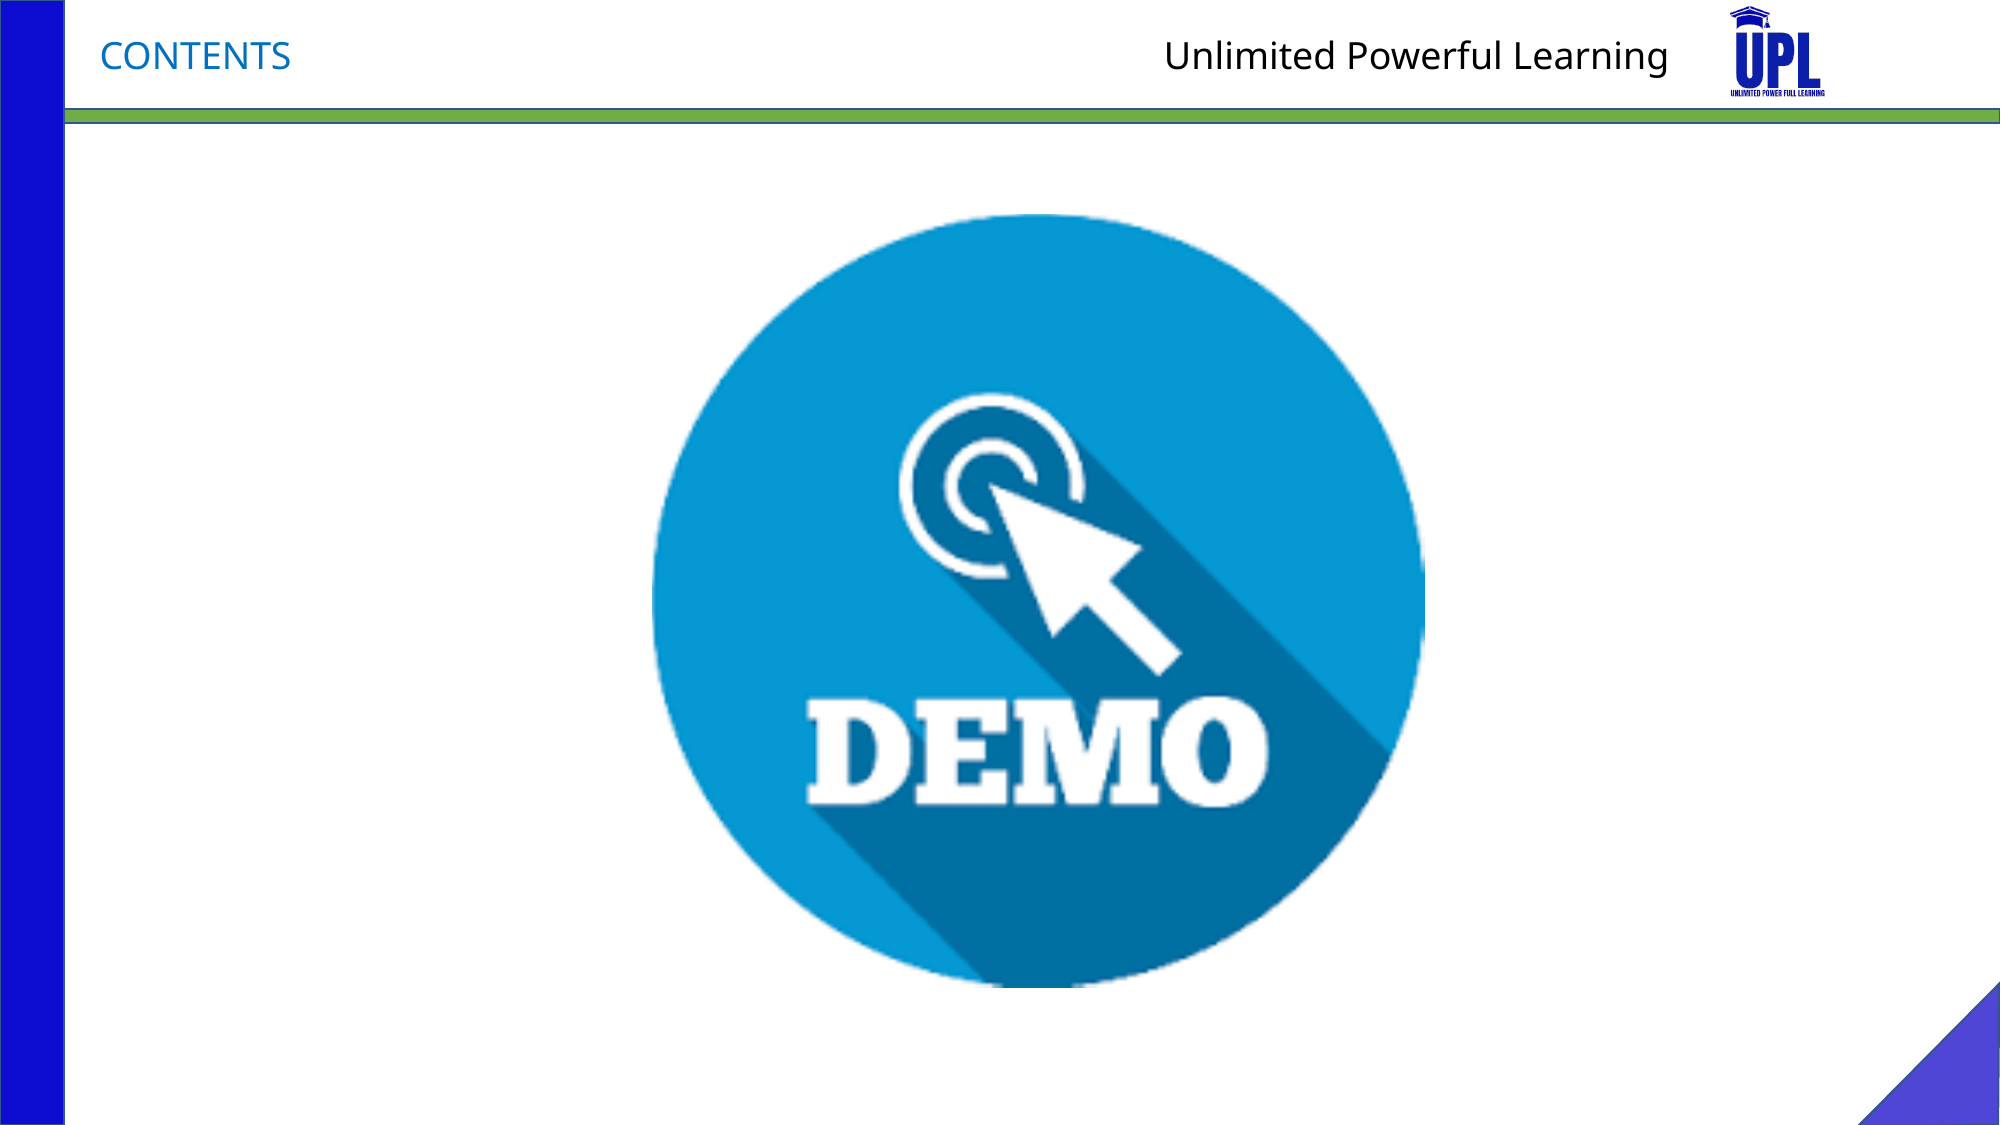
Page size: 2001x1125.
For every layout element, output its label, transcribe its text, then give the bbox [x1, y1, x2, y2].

picture [1072, 628, 1425, 988]
text_box [1857, 981, 2000, 1125]
text_box [0, 0, 65, 1125]
text_box [1870, 108, 2000, 124]
picture [899, 392, 1086, 580]
picture [1159, 694, 1269, 809]
picture [989, 482, 1183, 676]
picture [1013, 696, 1162, 807]
text_box [63, 108, 1680, 124]
text_box [112, 166, 1923, 1061]
picture [941, 437, 1039, 535]
picture [652, 214, 1425, 988]
text_box Unlimited Powerful Learning [1149, 24, 1680, 84]
text_box CONTENTS [84, 24, 307, 84]
picture [806, 696, 913, 807]
picture [913, 697, 1010, 807]
picture [1680, 0, 1870, 165]
